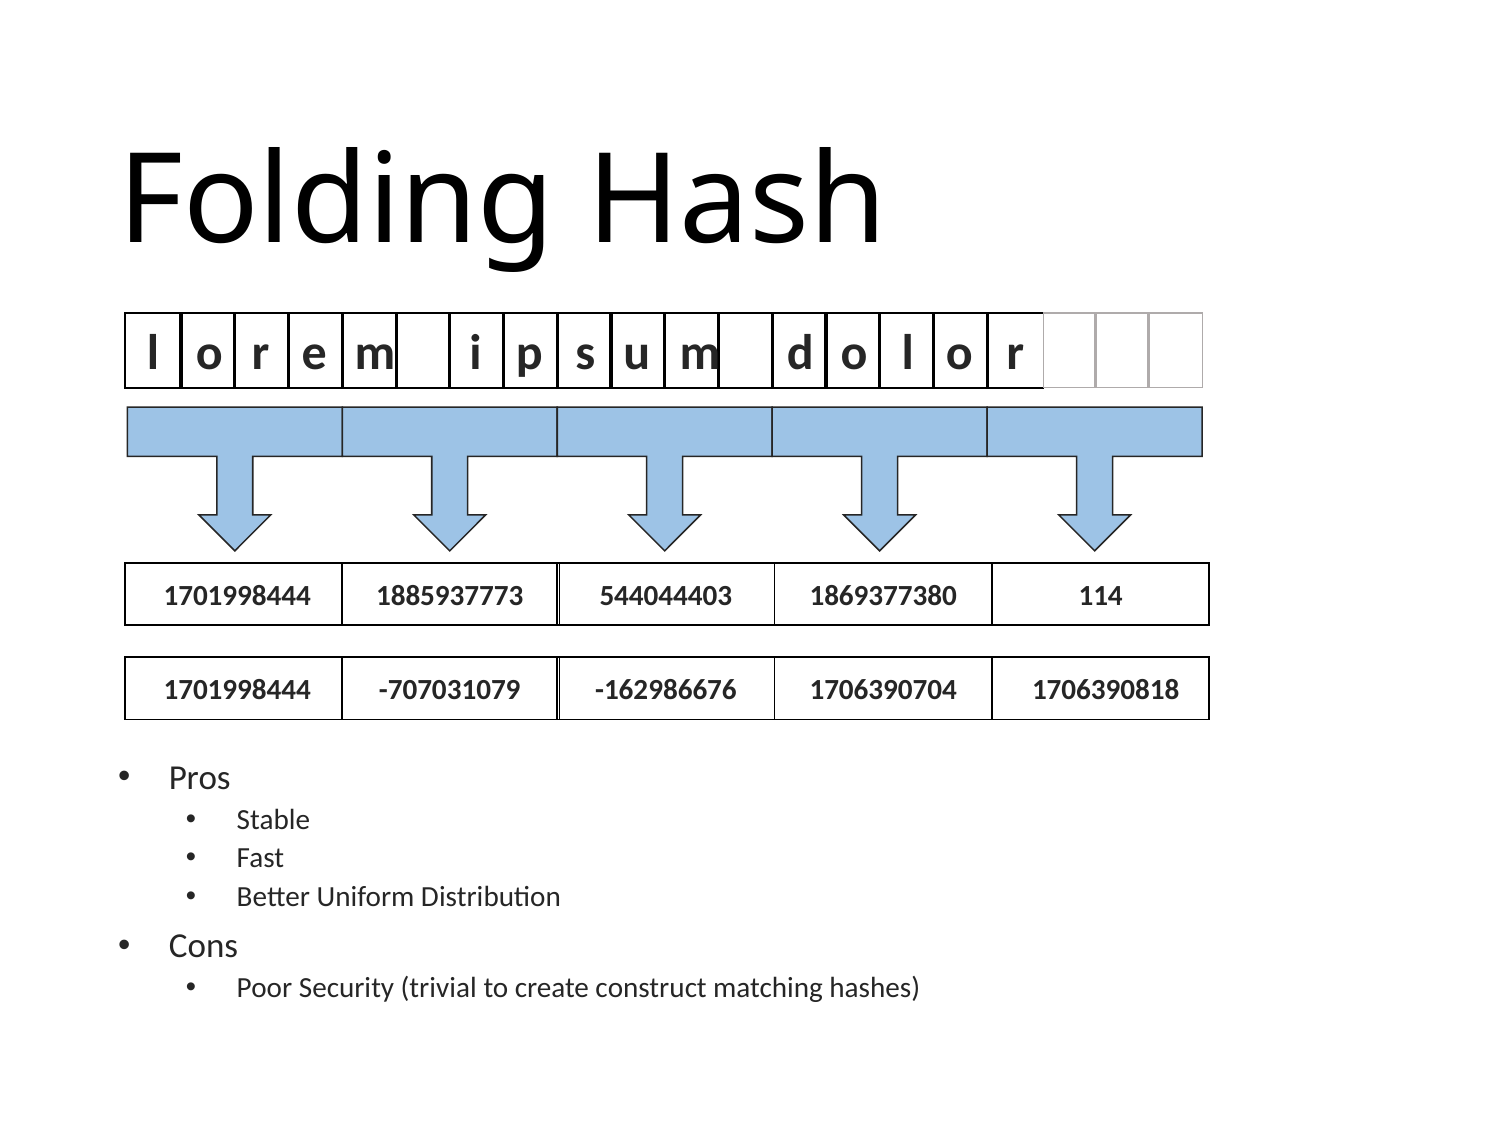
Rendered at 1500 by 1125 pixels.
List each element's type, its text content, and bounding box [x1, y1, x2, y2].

text_box d [773, 312, 825, 388]
text_box e [289, 312, 339, 388]
text_box o [827, 312, 879, 388]
text_box l [880, 312, 931, 388]
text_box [544, 562, 761, 626]
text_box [544, 657, 761, 720]
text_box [115, 657, 328, 720]
text_box [987, 407, 1203, 551]
text_box o [934, 312, 987, 388]
text_box i [450, 312, 501, 388]
text_box [557, 407, 772, 551]
text_box [1150, 312, 1203, 388]
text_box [761, 562, 991, 626]
text_box s [558, 312, 608, 388]
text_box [328, 657, 544, 720]
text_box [991, 657, 1220, 720]
text_box [127, 407, 342, 551]
text_box [1097, 312, 1148, 388]
title Folding Hash [103, 59, 1398, 278]
text_box r [988, 312, 1043, 388]
text_box u [612, 312, 664, 388]
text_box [115, 562, 328, 626]
text_box p [504, 312, 557, 388]
text_box m [665, 312, 718, 388]
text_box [761, 657, 991, 720]
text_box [328, 562, 544, 626]
text_box [721, 312, 772, 388]
text_box l [124, 312, 181, 388]
text_box [1043, 312, 1095, 388]
text_box o [182, 312, 232, 388]
text_box [342, 407, 557, 551]
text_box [991, 562, 1210, 626]
text_box [398, 312, 447, 388]
text_box r [235, 312, 286, 388]
text_box m [343, 312, 395, 388]
text_box [772, 407, 987, 551]
text_box Pros Stable Fast Better Uniform Distribution Cons Poor Security (trivial to create construct matching hashes) [103, 751, 1397, 1014]
